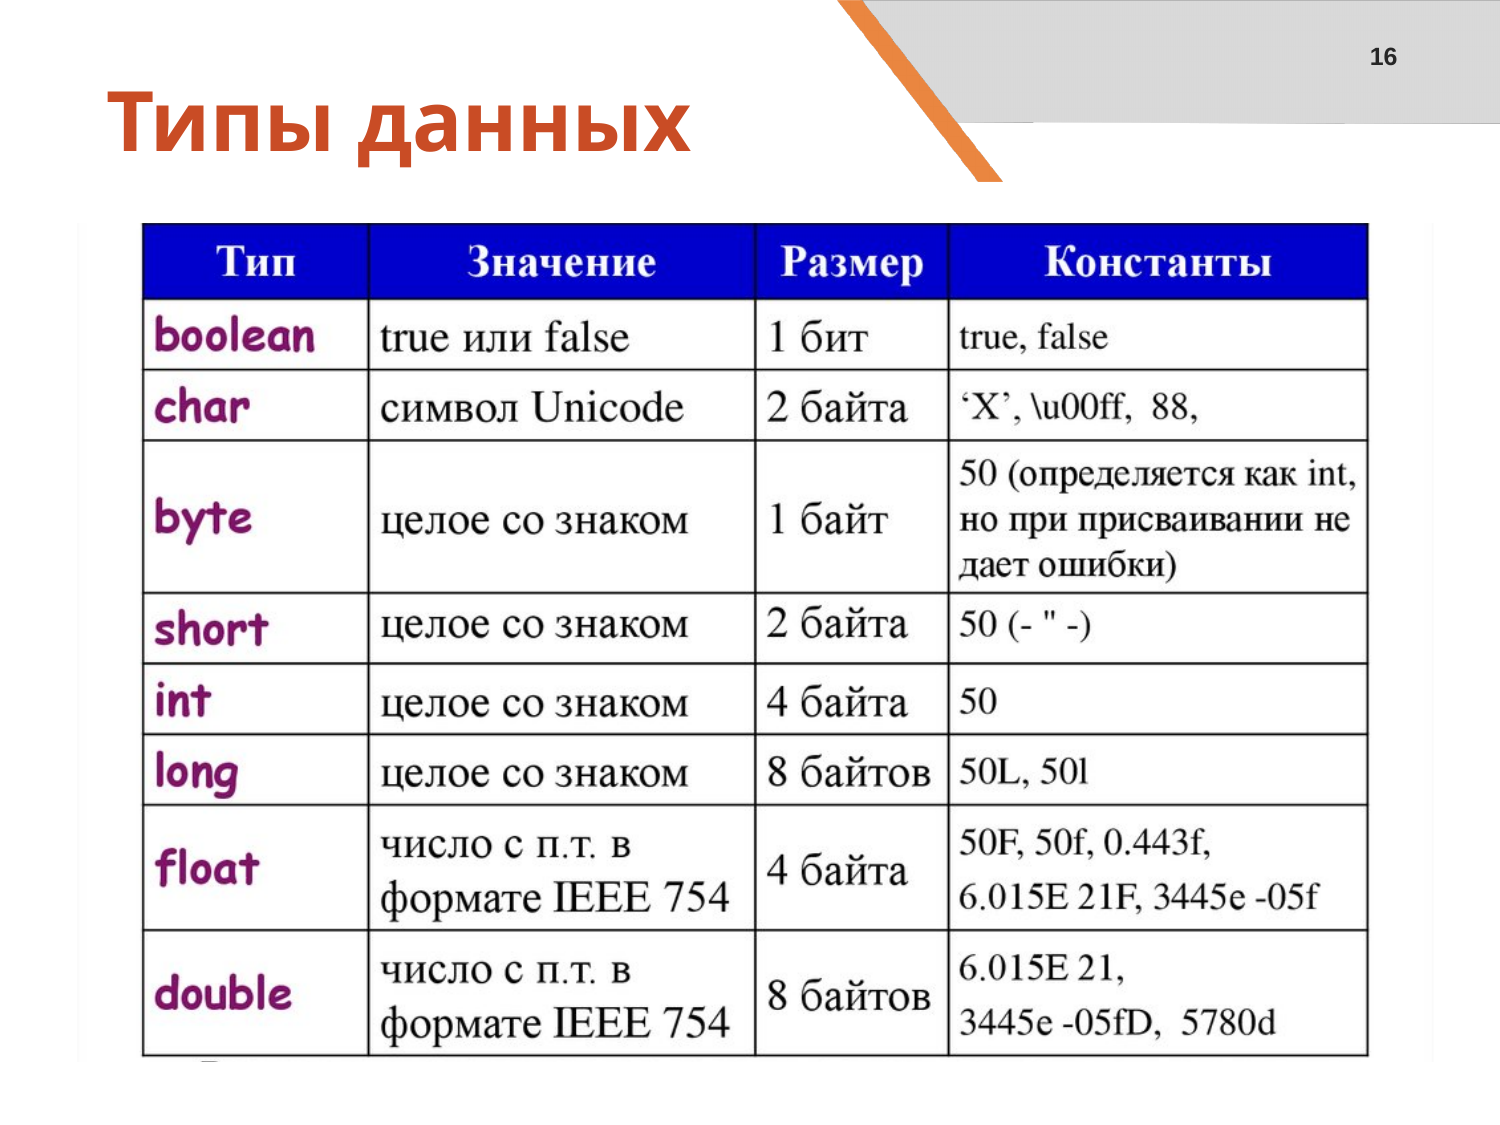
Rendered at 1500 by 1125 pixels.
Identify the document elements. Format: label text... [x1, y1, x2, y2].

picture [837, 0, 1500, 182]
title Типы данных [76, 62, 838, 174]
picture [76, 222, 1435, 1062]
slide_number 16 [1342, 28, 1425, 78]
